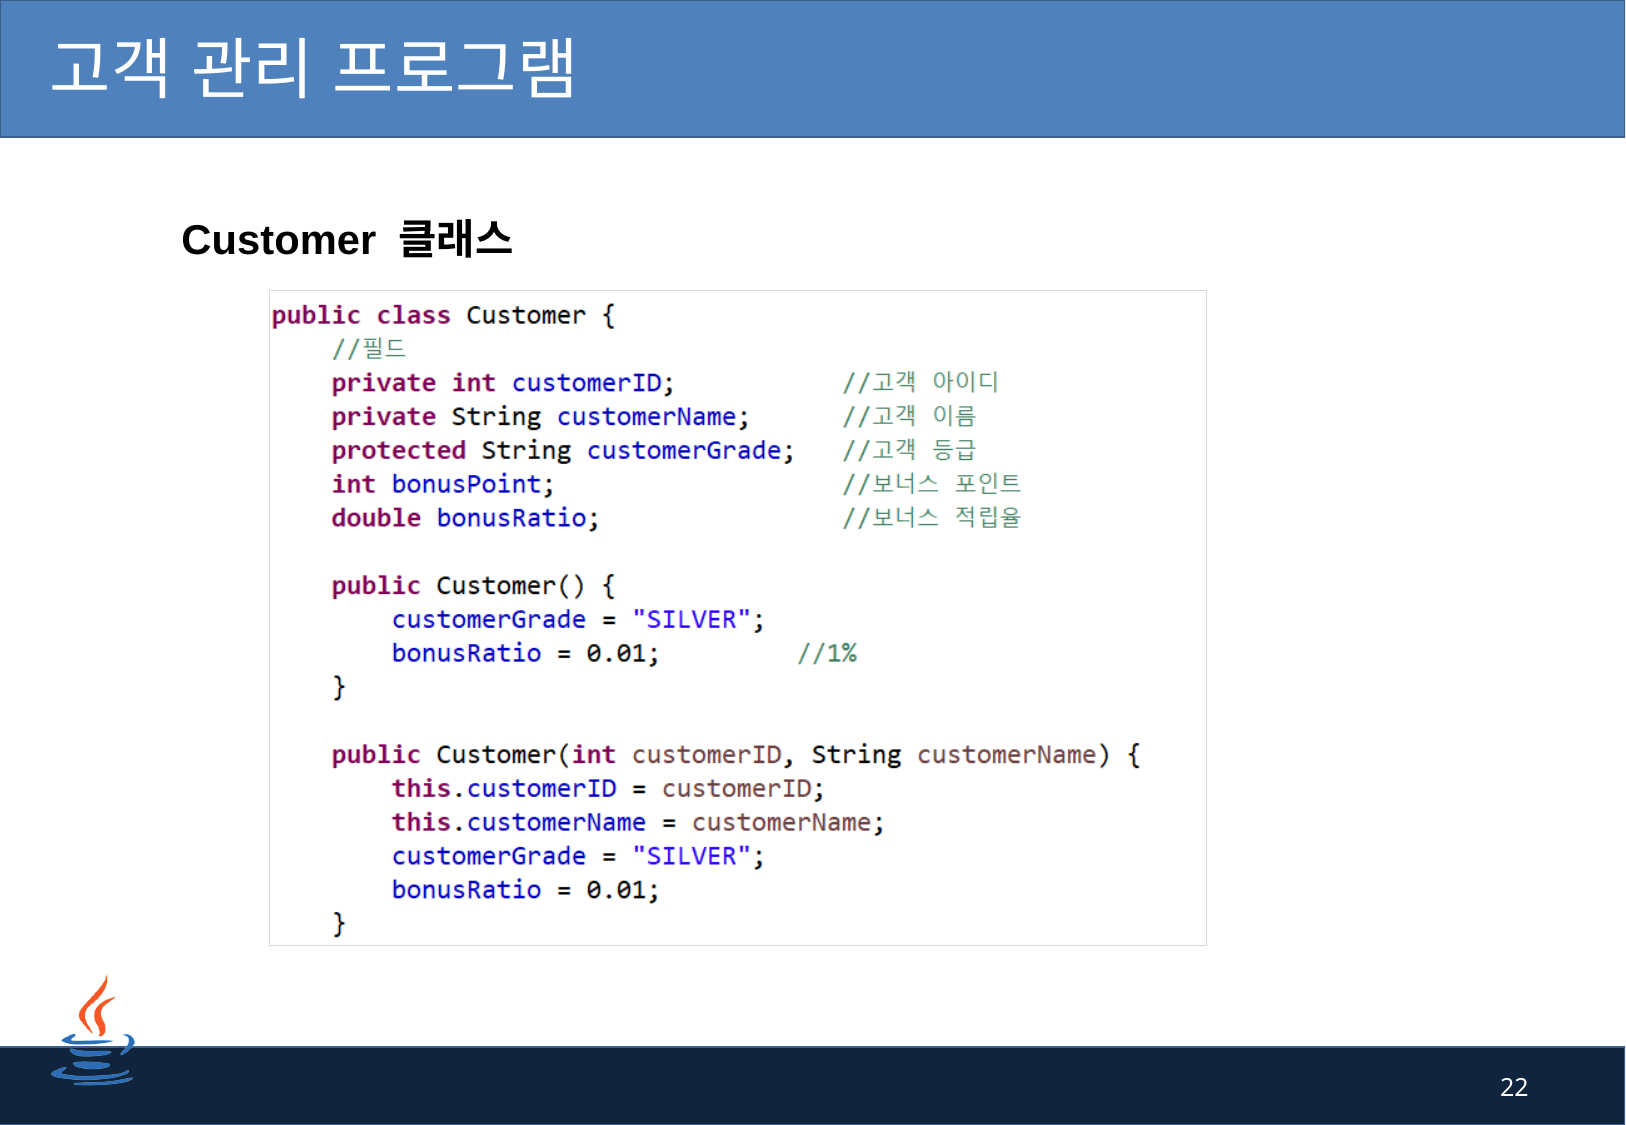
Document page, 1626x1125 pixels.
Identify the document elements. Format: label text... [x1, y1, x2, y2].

picture [268, 290, 1207, 946]
text_box Customer 클래스 [160, 182, 544, 270]
picture [38, 973, 151, 1086]
slide_number 22 [1452, 1058, 1544, 1119]
title 고객 관리 프로그램 [0, 0, 1018, 138]
